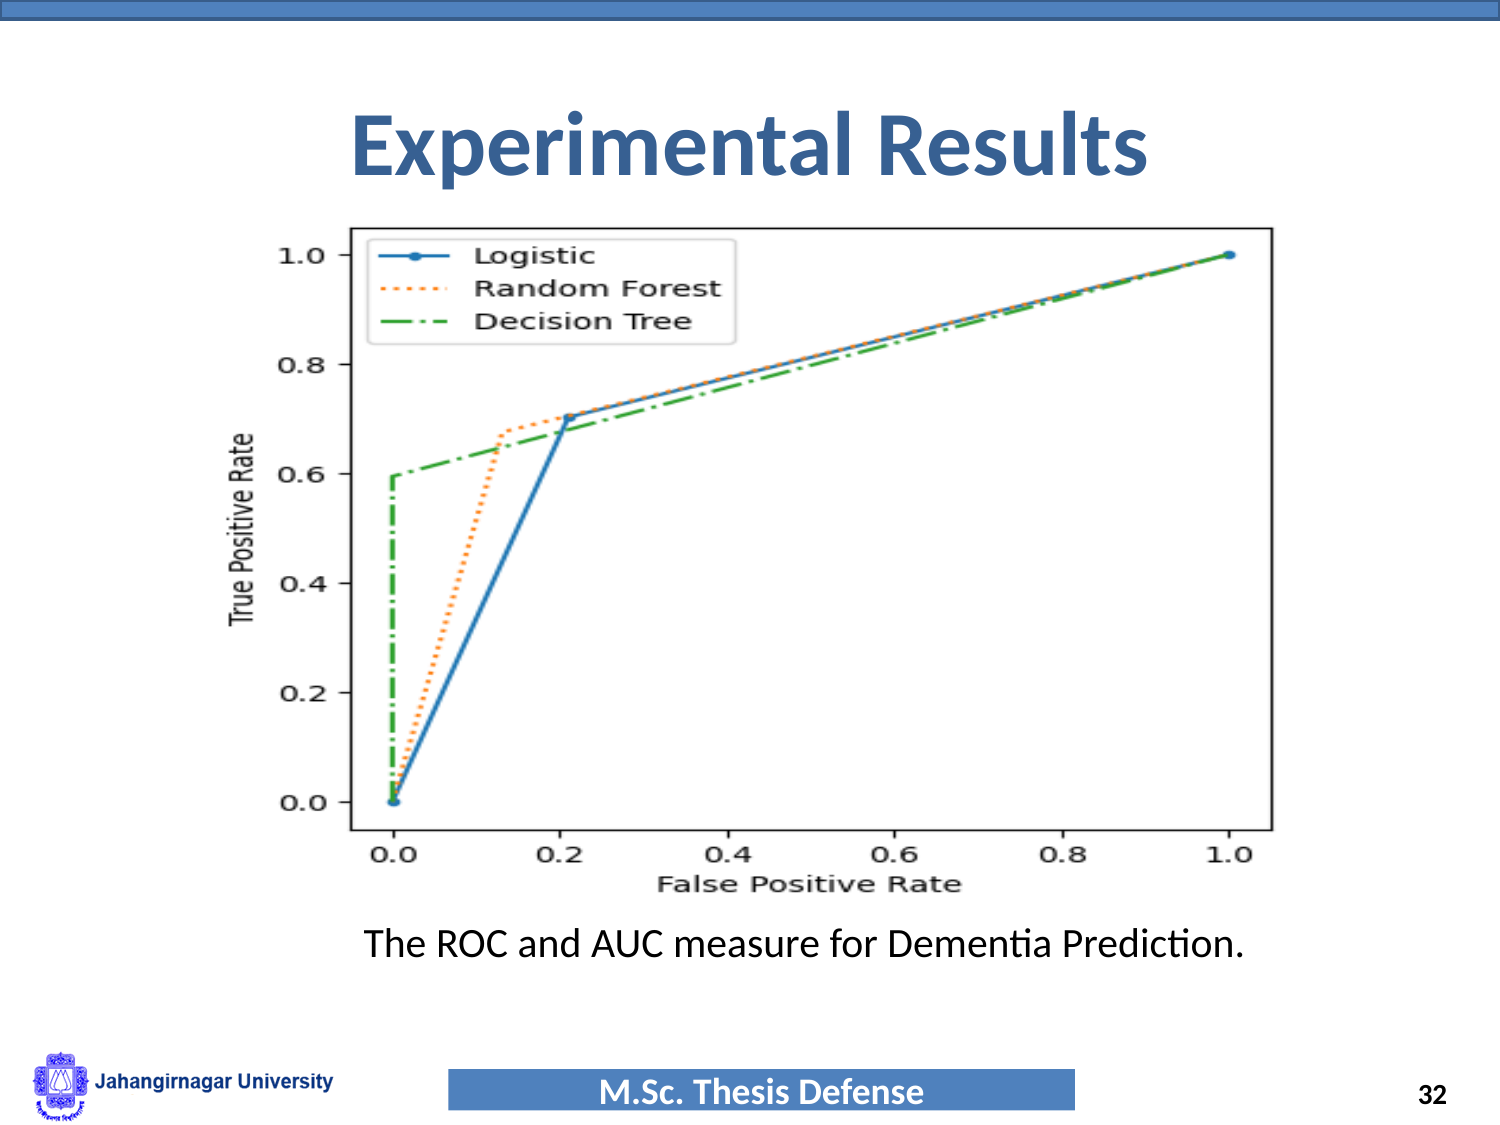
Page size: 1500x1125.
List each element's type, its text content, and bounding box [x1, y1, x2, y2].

text_box The ROC and AUC measure for Dementia Prediction. [252, 907, 1357, 973]
picture [15, 1040, 338, 1123]
text_box ‹#› [1112, 1062, 1463, 1123]
title Experimental Results [75, 45, 1425, 233]
picture [212, 216, 1289, 909]
